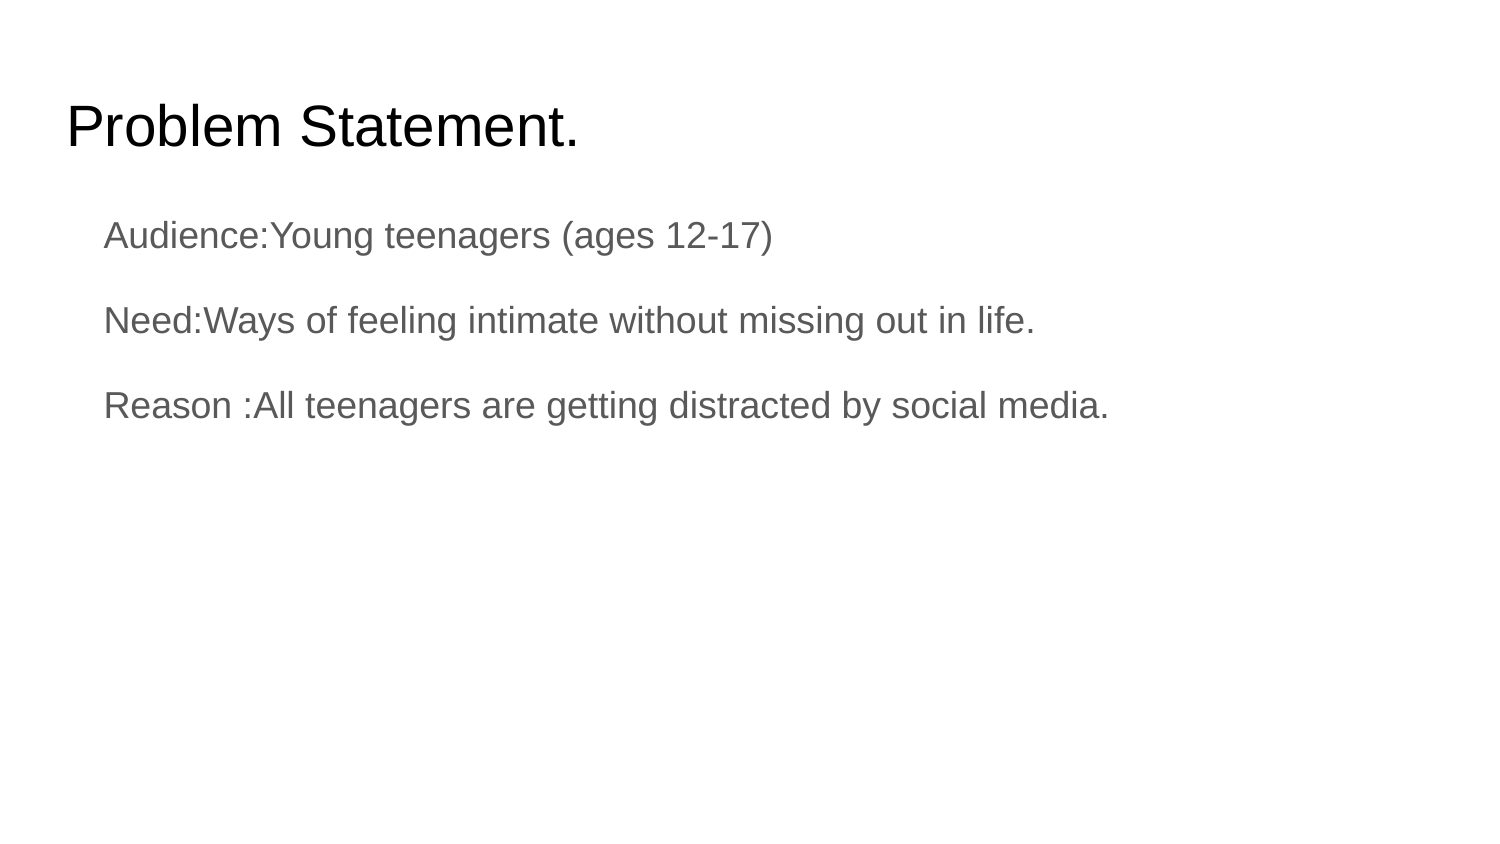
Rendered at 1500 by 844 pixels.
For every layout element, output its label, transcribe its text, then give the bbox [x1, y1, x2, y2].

list Audience:Young teenagers (ages 12-17) Need:Ways of feeling intimate without missing out in life. Reason :All teenagers are getting distracted by social media. [51, 189, 1449, 750]
title Problem Statement. [51, 72, 1449, 167]
